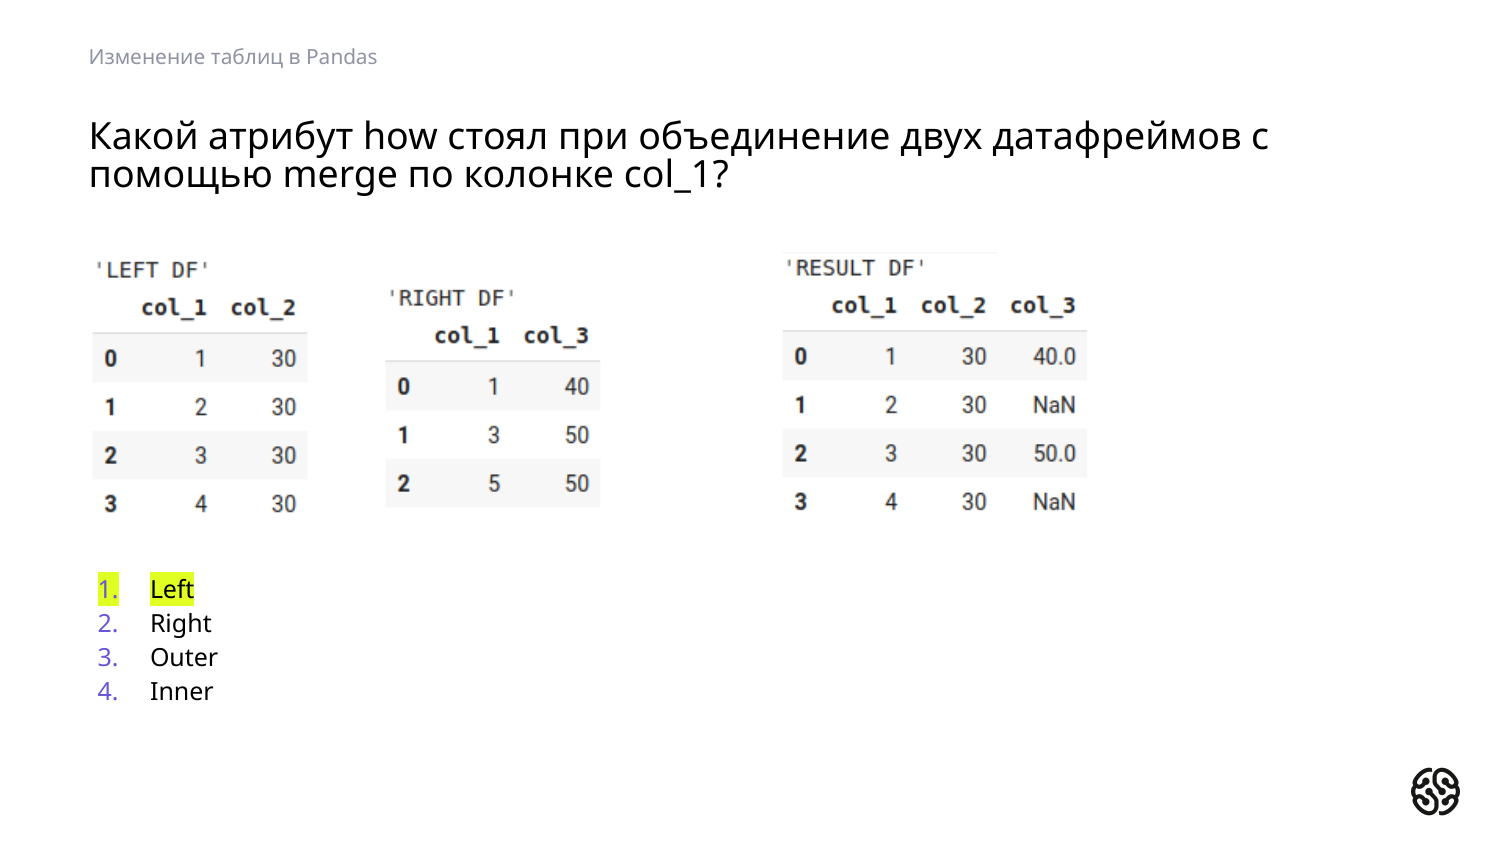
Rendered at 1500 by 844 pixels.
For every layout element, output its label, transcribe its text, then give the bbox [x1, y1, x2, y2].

subtitle Left Right Outer Inner [88, 569, 1412, 844]
picture [772, 252, 1106, 529]
title Какой атрибут how стоял при объединение двух датафреймов с помощью merge по колонке col_1? [88, 118, 1412, 260]
subtitle Изменение таблиц в Pandas [88, 24, 1412, 84]
picture [81, 256, 721, 526]
picture [1412, 767, 1460, 816]
